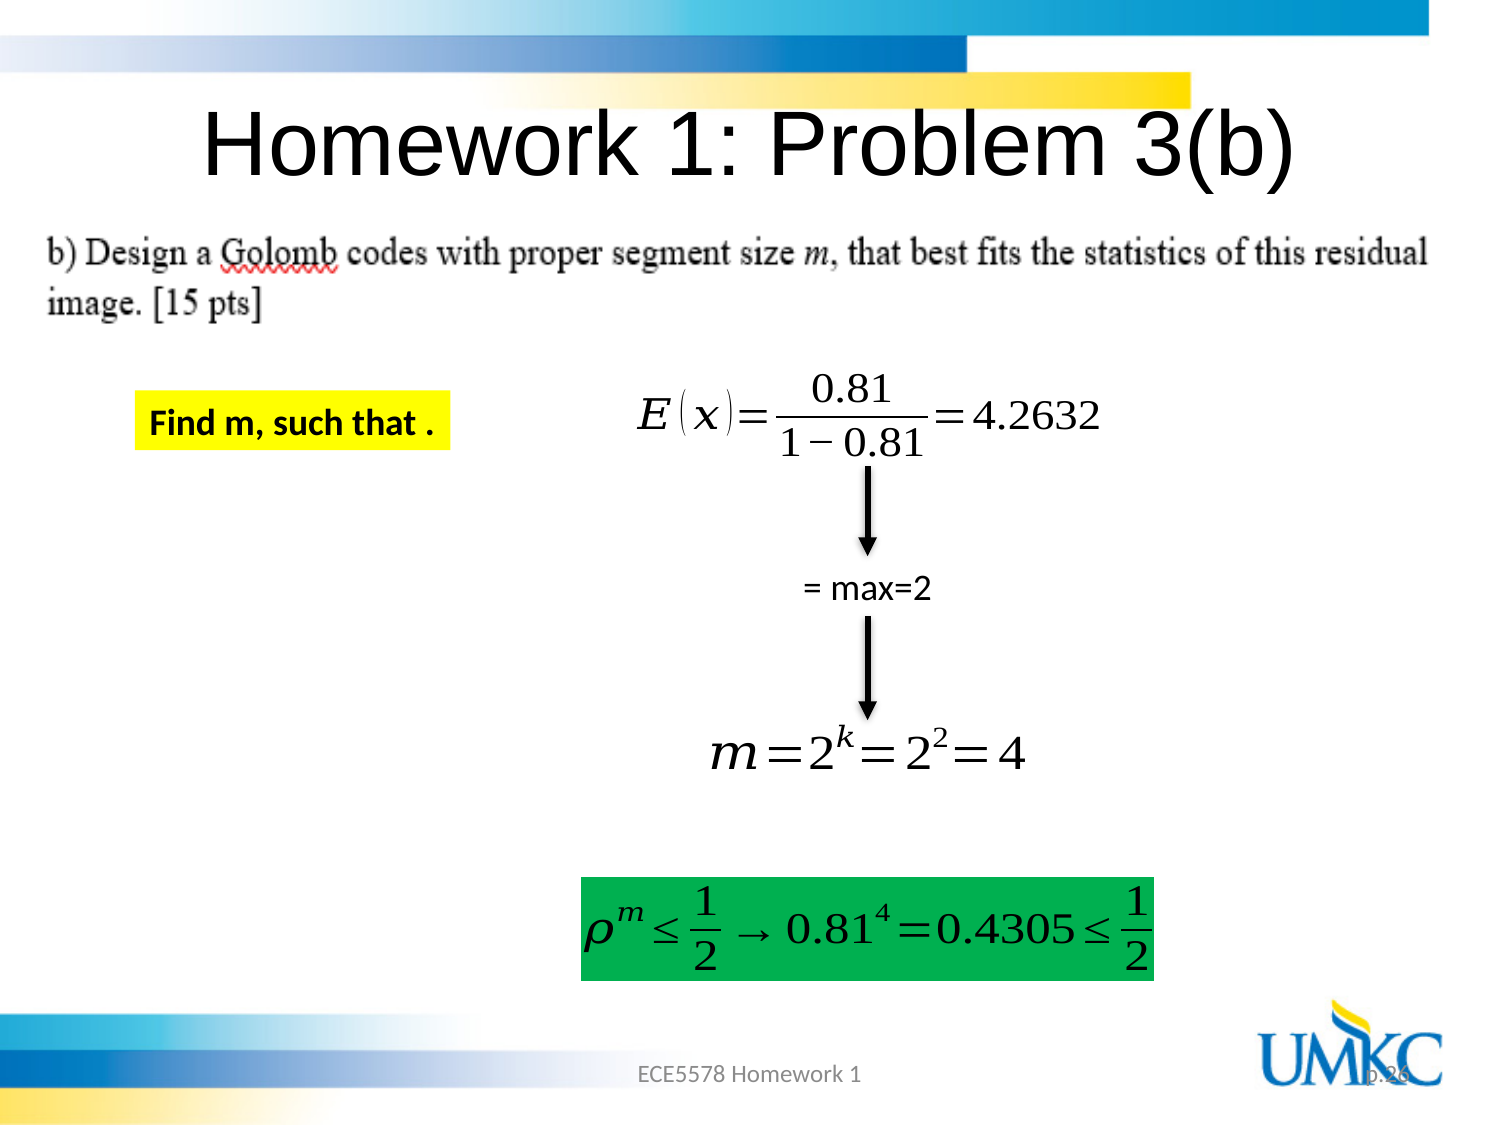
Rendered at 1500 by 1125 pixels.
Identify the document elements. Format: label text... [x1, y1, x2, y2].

title Homework 1: Problem 3(b) [75, 45, 1425, 213]
footer ECE5578 Homework 1 [490, 1042, 1010, 1103]
slide_number p.26 [1074, 1042, 1425, 1103]
picture [0, 0, 1500, 1125]
